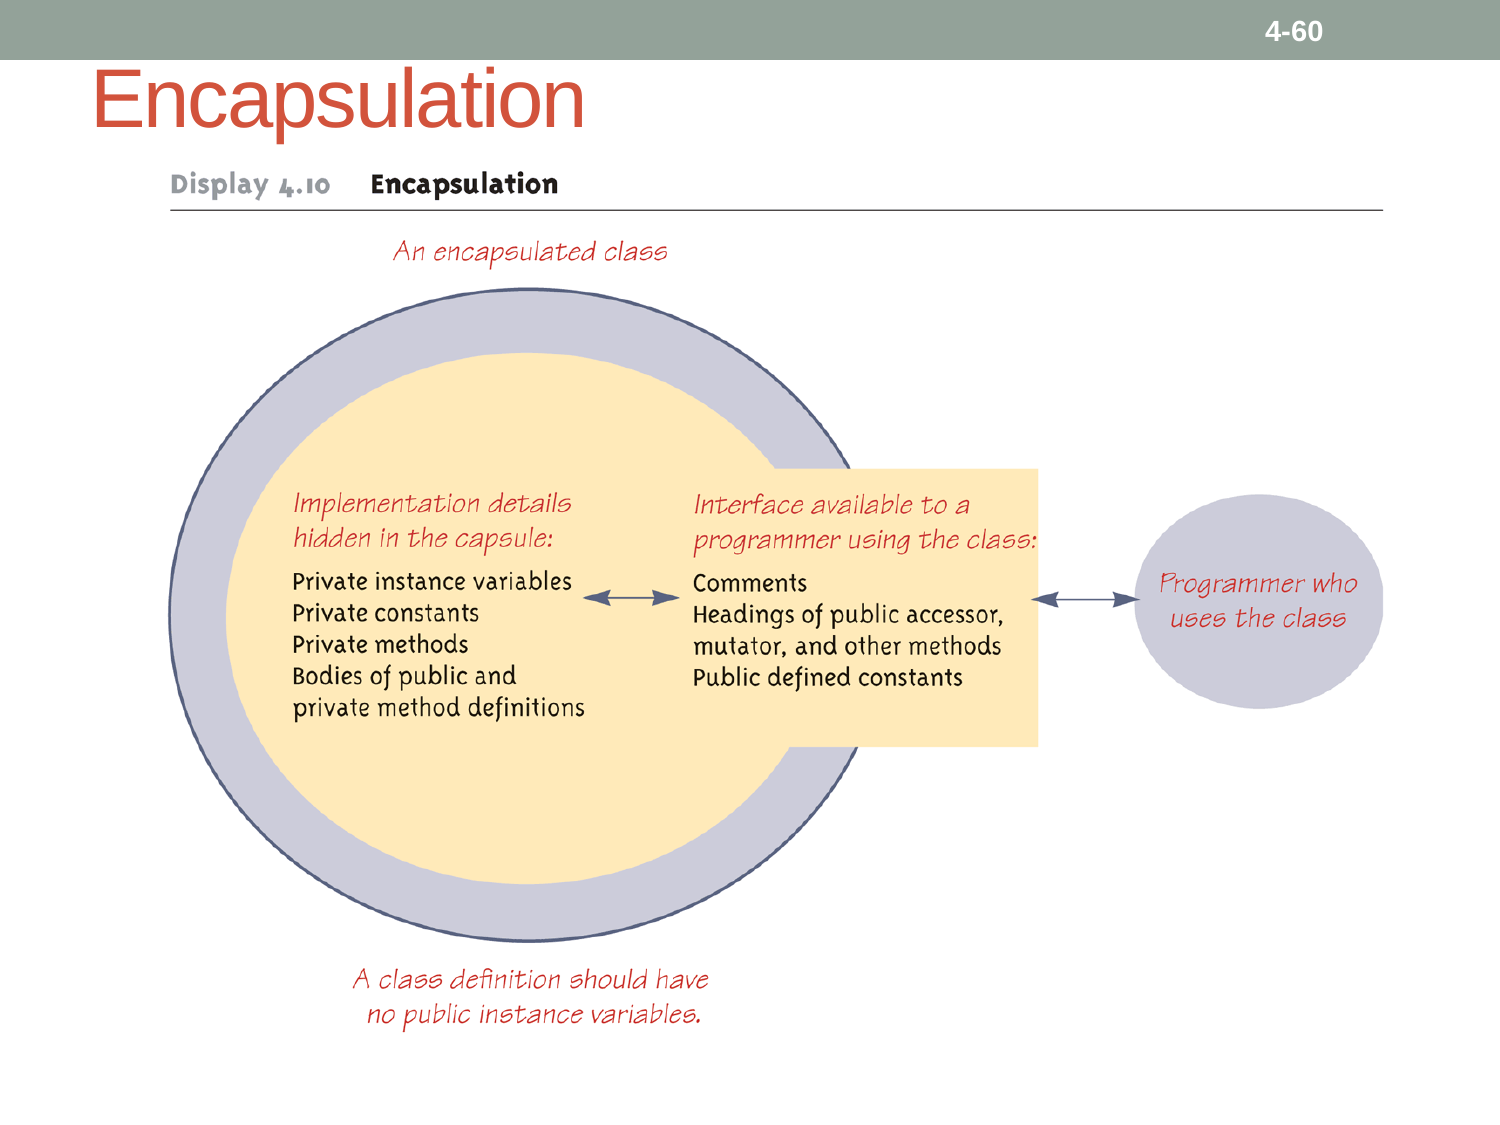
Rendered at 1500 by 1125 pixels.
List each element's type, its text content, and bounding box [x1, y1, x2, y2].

slide_number 4-60 [1250, 3, 1425, 57]
picture [137, 149, 1413, 1053]
title Encapsulation [75, 0, 1425, 188]
